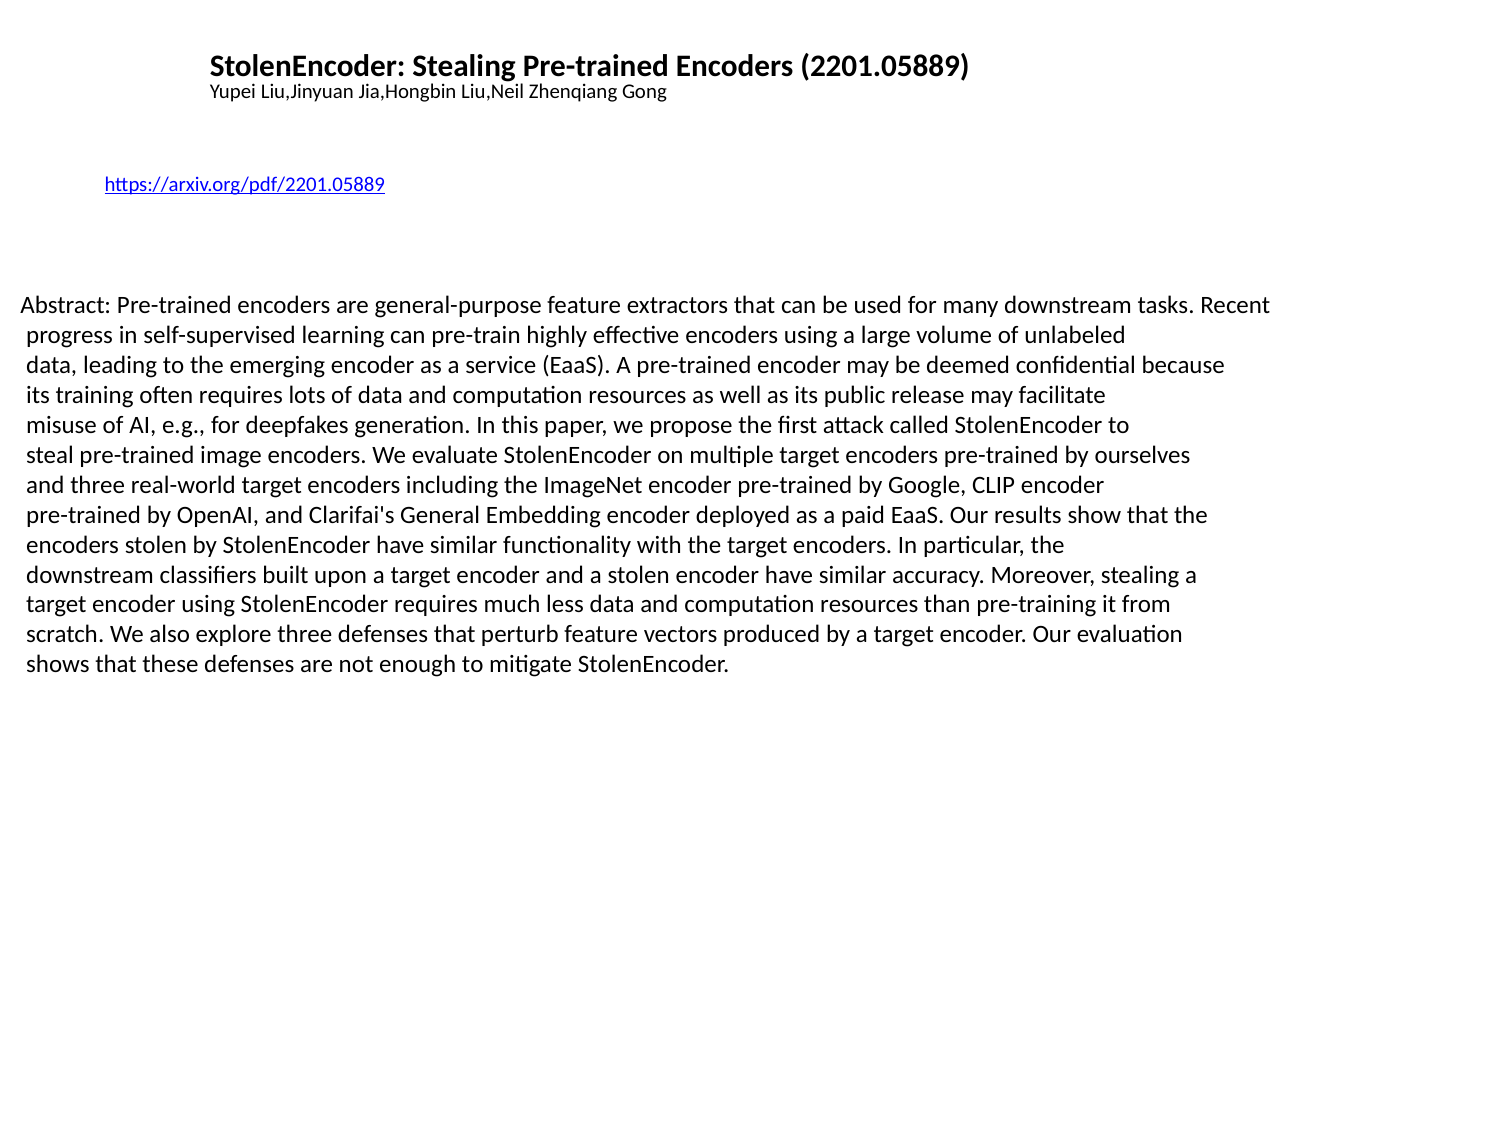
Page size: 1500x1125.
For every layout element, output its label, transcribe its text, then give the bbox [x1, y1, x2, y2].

text_box StolenEncoder: Stealing Pre-trained Encoders (2201.05889) Yupei Liu,Jinyuan Jia,Hongbin Liu,Neil Zhenqiang Gong [195, 0, 986, 110]
text_box https://arxiv.org/pdf/2201.05889 [89, 118, 401, 203]
text_box Abstract: Pre-trained encoders are general-purpose feature extractors that can be used for many downstream tasks. Recent progress in self-supervised learning can pre-train highly effective encoders using a large volume of unlabeled data, leading to the emerging encoder as a service (EaaS). A pre-trained encoder may be deemed confidential because its training often requires lots of data and computation resources as well as its public release may facilitate misuse of AI, e.g., for deepfakes generation. In this paper, we propose the first attack called StolenEncoder to steal pre-trained image encoders. We evaluate StolenEncoder on multiple target encoders pre-trained by ourselves and three real-world target encoders including the ImageNet encoder pre-trained by Google, CLIP encoder pre-trained by OpenAI, and Clarifai's General Embedding encoder deployed as a paid EaaS. Our results show that the encoders stolen by StolenEncoder have similar functionality with the target encoders. In particular, the downstream classifiers built upon a target encoder and a stolen encoder have similar accuracy. Moreover, stealing a target encoder using StolenEncoder requires much less data and computation resources than pre-training it from scratch. We also explore three defenses that perturb feature vectors produced by a target encoder. Our evaluation shows that these defenses are not enough to mitigate StolenEncoder. [5, 236, 1294, 741]
